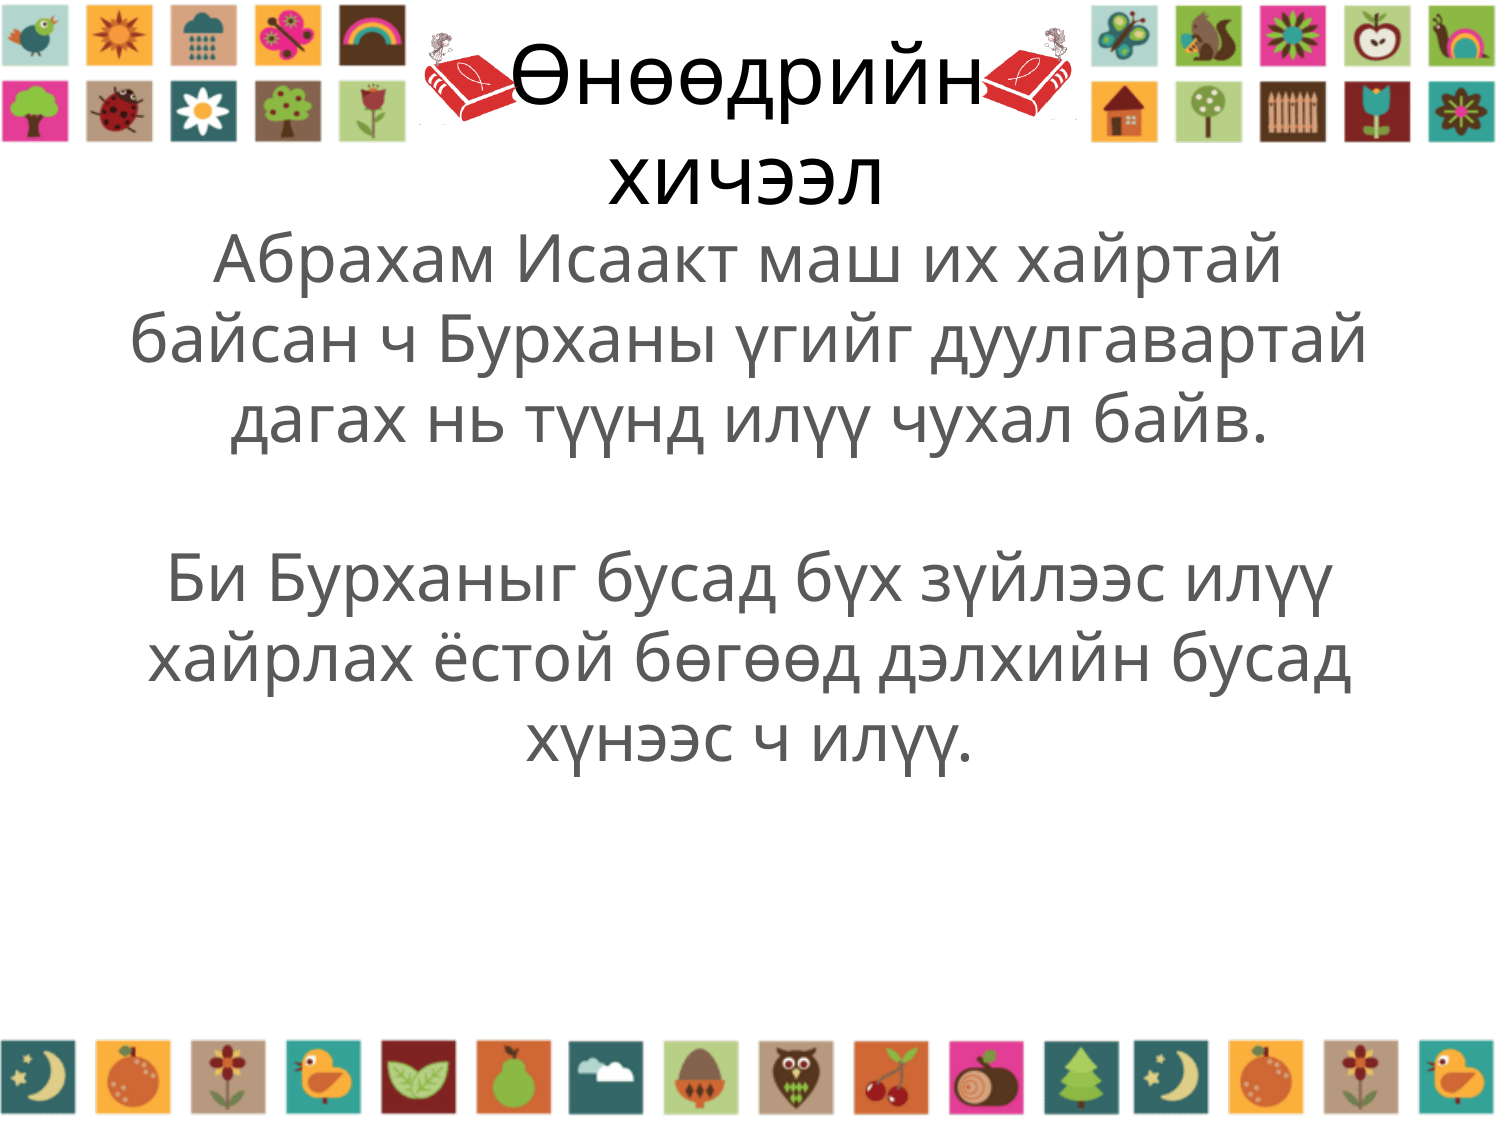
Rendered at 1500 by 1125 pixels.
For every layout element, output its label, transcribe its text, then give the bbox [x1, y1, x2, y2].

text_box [0, 1028, 1500, 1118]
picture [0, 3, 550, 150]
text_box Абрахам Исаакт маш их хайртай байсан ч Бурханы үгийг дуулгавартай дагах нь түүнд илүү чухал байв. Би Бурханыг бусад бүх зүйлээс илүү хайрлах ёстой бөгөөд дэлхийн бусад хүнээс ч илүү. [76, 208, 1424, 863]
text_box Өнөөдрийн хичээл [414, 13, 1080, 208]
picture [950, 3, 1500, 150]
